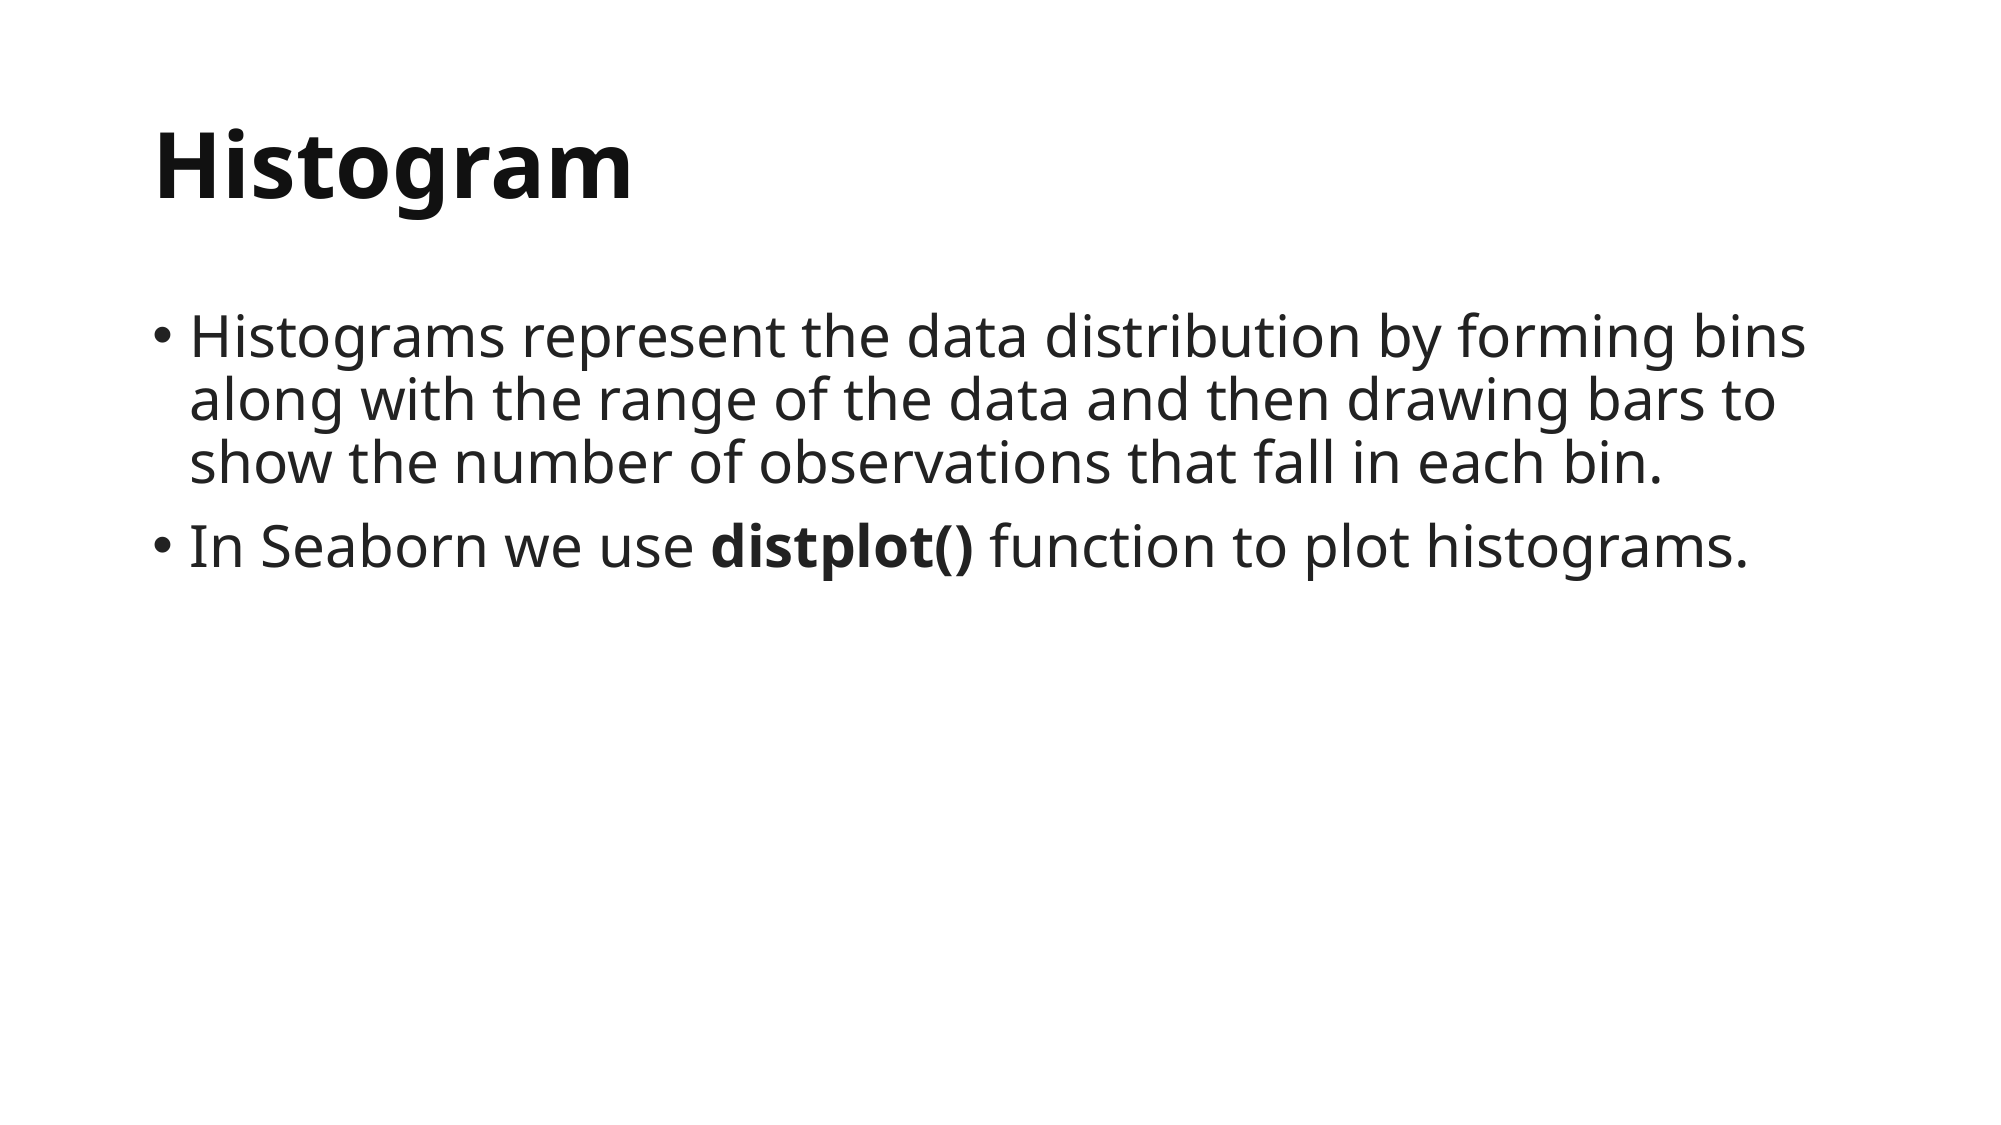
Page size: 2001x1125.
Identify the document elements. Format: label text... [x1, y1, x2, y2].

list Histograms represent the data distribution by forming bins along with the range of the data and then drawing bars to show the number of observations that fall in each bin. In Seaborn we use distplot() function to plot histograms. [137, 299, 1832, 1014]
title Histogram [137, 59, 1863, 278]
